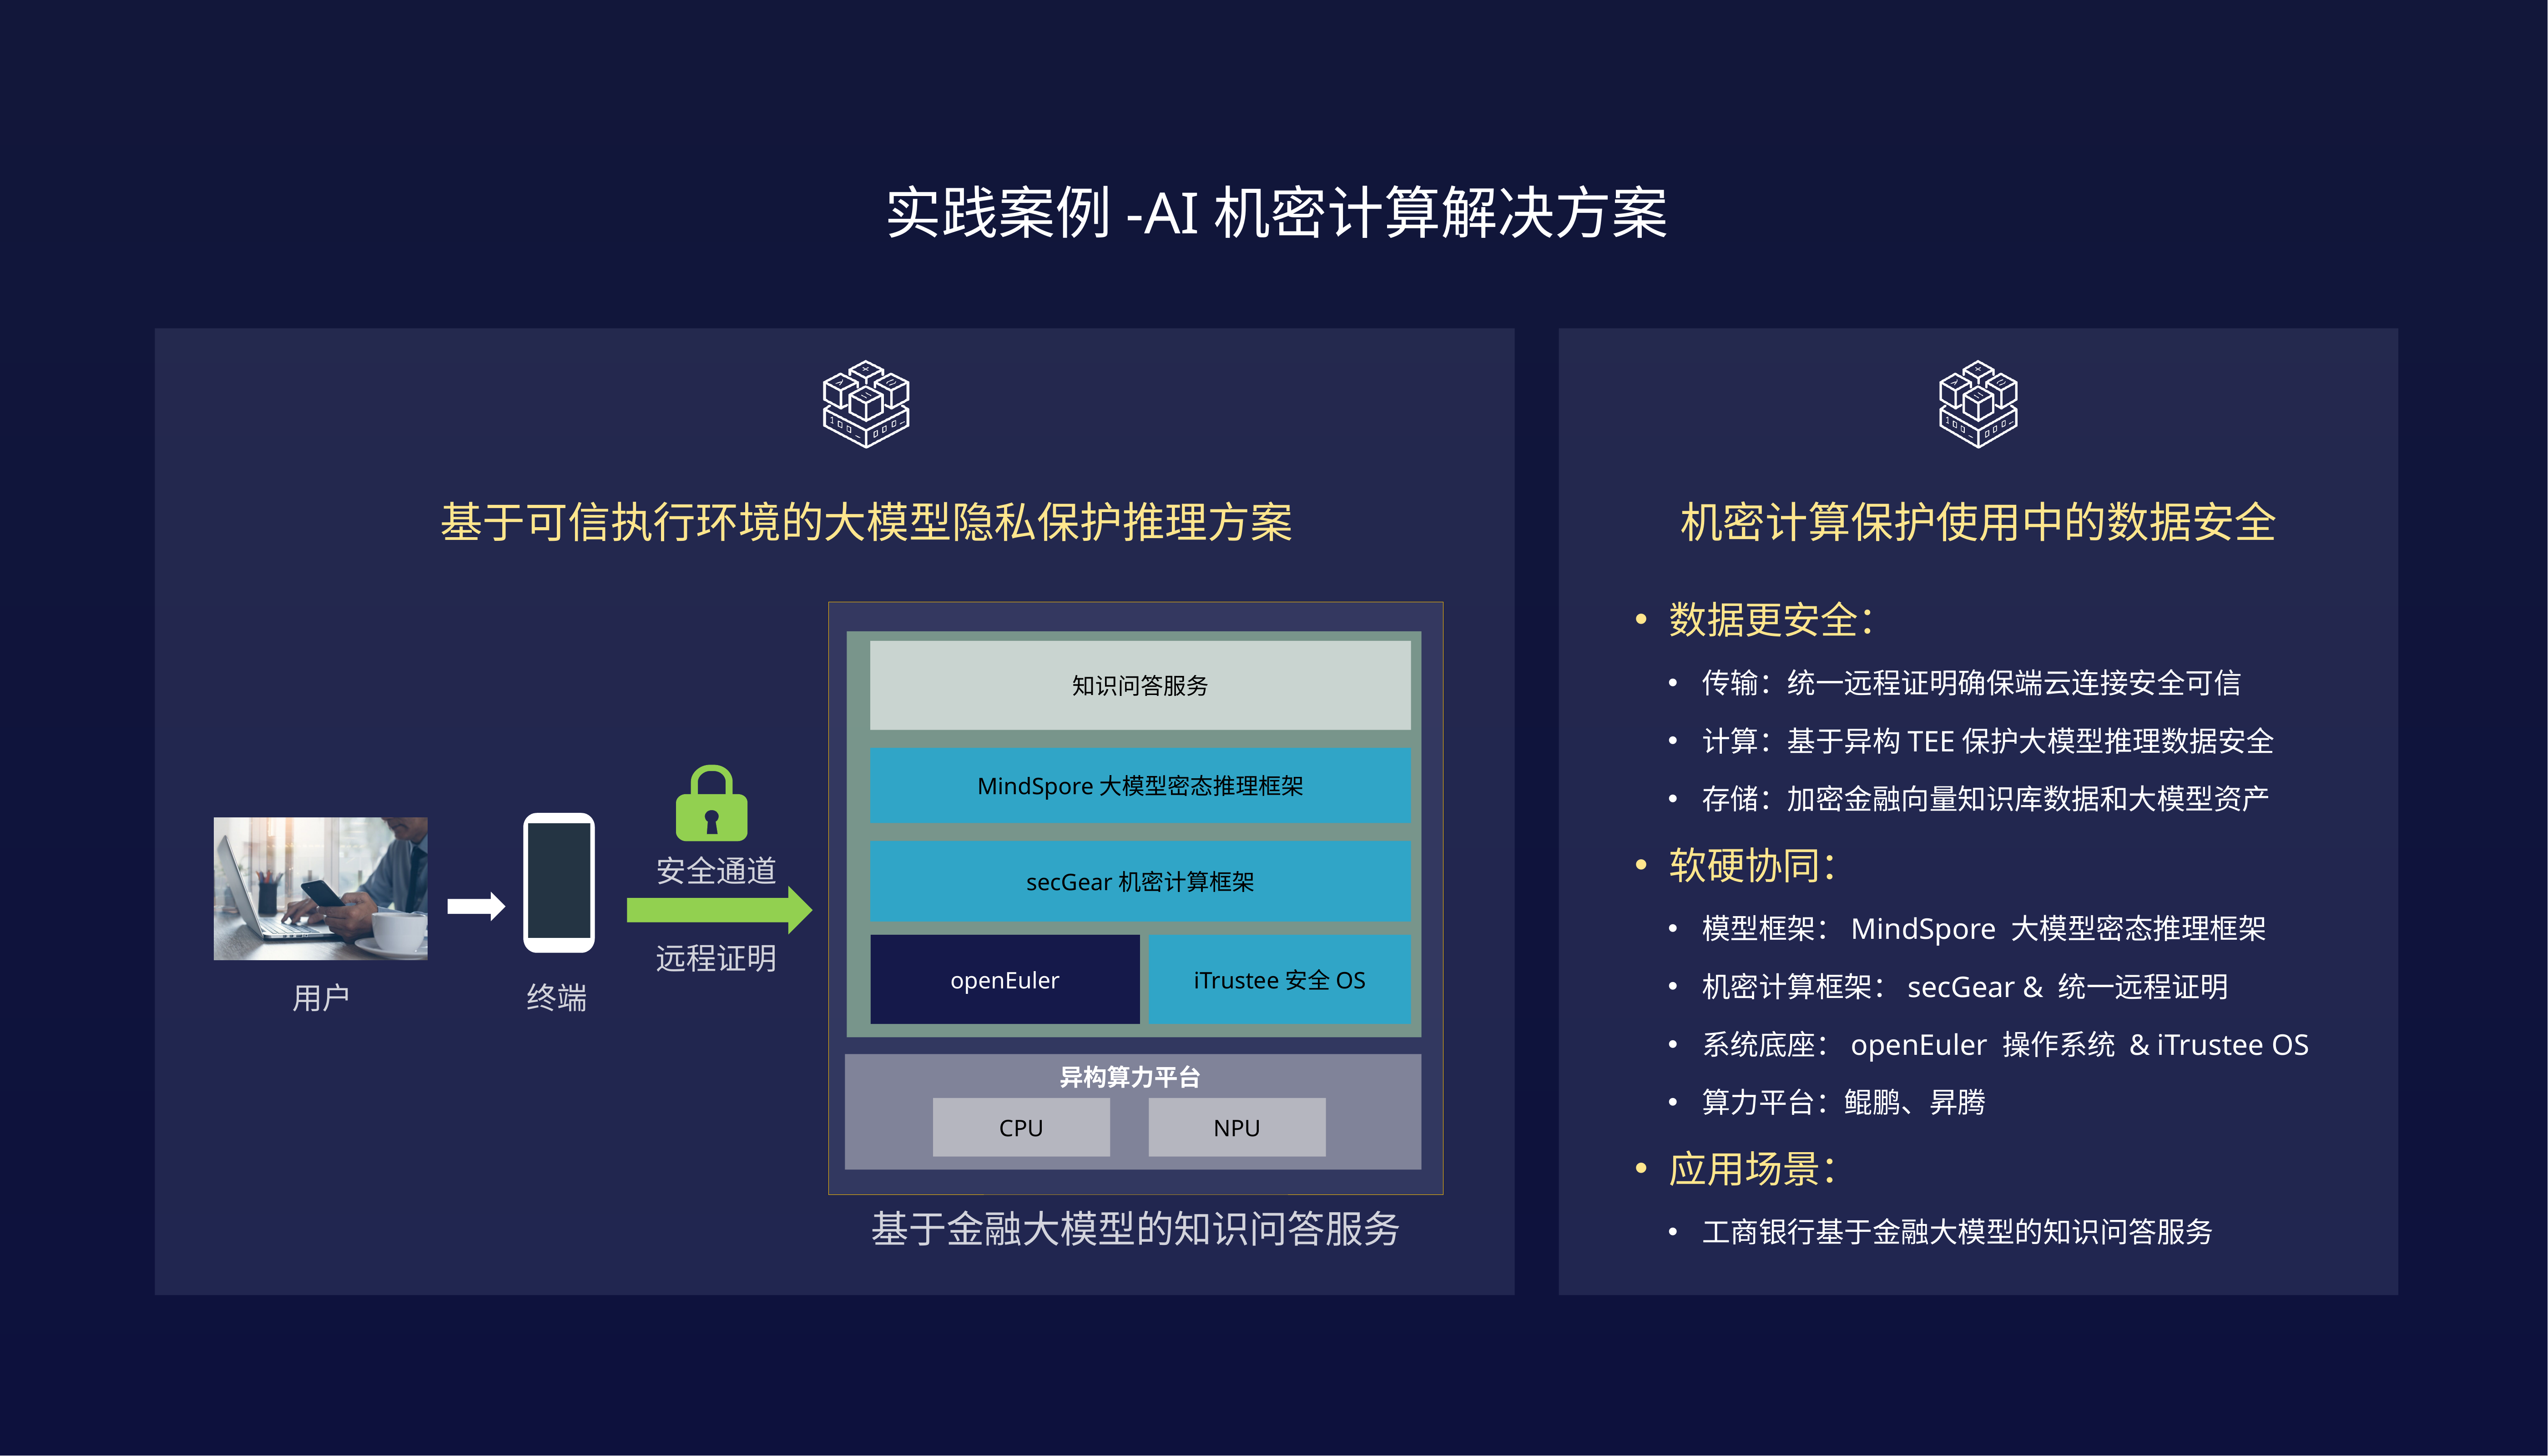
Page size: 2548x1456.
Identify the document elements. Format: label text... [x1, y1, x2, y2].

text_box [276, 601, 1443, 1248]
picture [214, 817, 428, 960]
picture [823, 360, 910, 448]
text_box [845, 631, 1422, 1170]
text_box 实践案例-AI机密计算解决方案 [155, 160, 2399, 248]
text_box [1559, 328, 2399, 1295]
text_box [155, 328, 1515, 1295]
text_box 基于可信执行环境的大模型隐私保护推理方案 [433, 481, 1300, 550]
